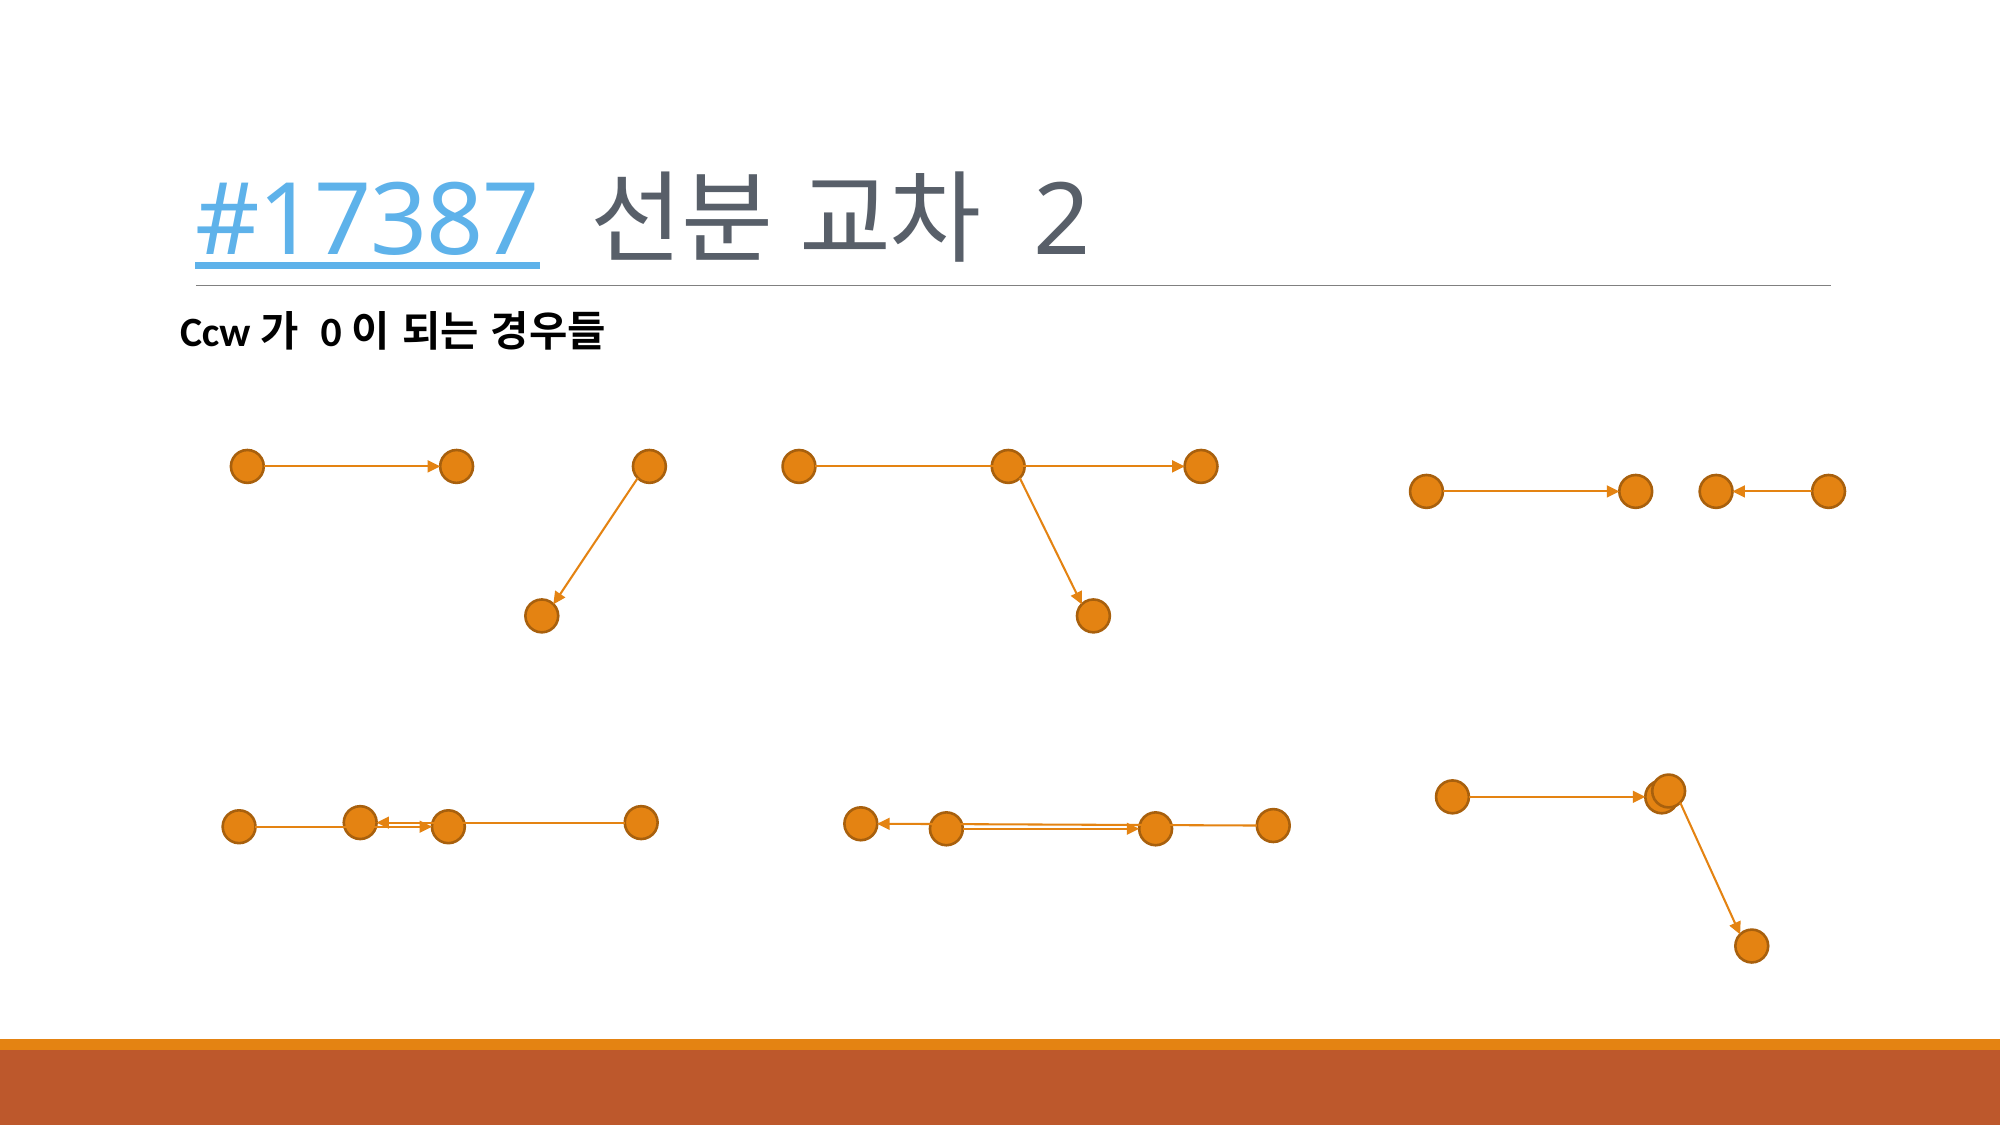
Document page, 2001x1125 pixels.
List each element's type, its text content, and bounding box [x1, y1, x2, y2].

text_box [1435, 773, 1769, 963]
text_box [782, 449, 1218, 633]
title #17387 선분 교차 2 [180, 47, 1830, 285]
list Ccw가 0이 되는 경우들 [180, 302, 1830, 963]
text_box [1409, 474, 1846, 509]
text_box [230, 449, 667, 633]
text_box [222, 805, 659, 844]
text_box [843, 806, 1291, 846]
